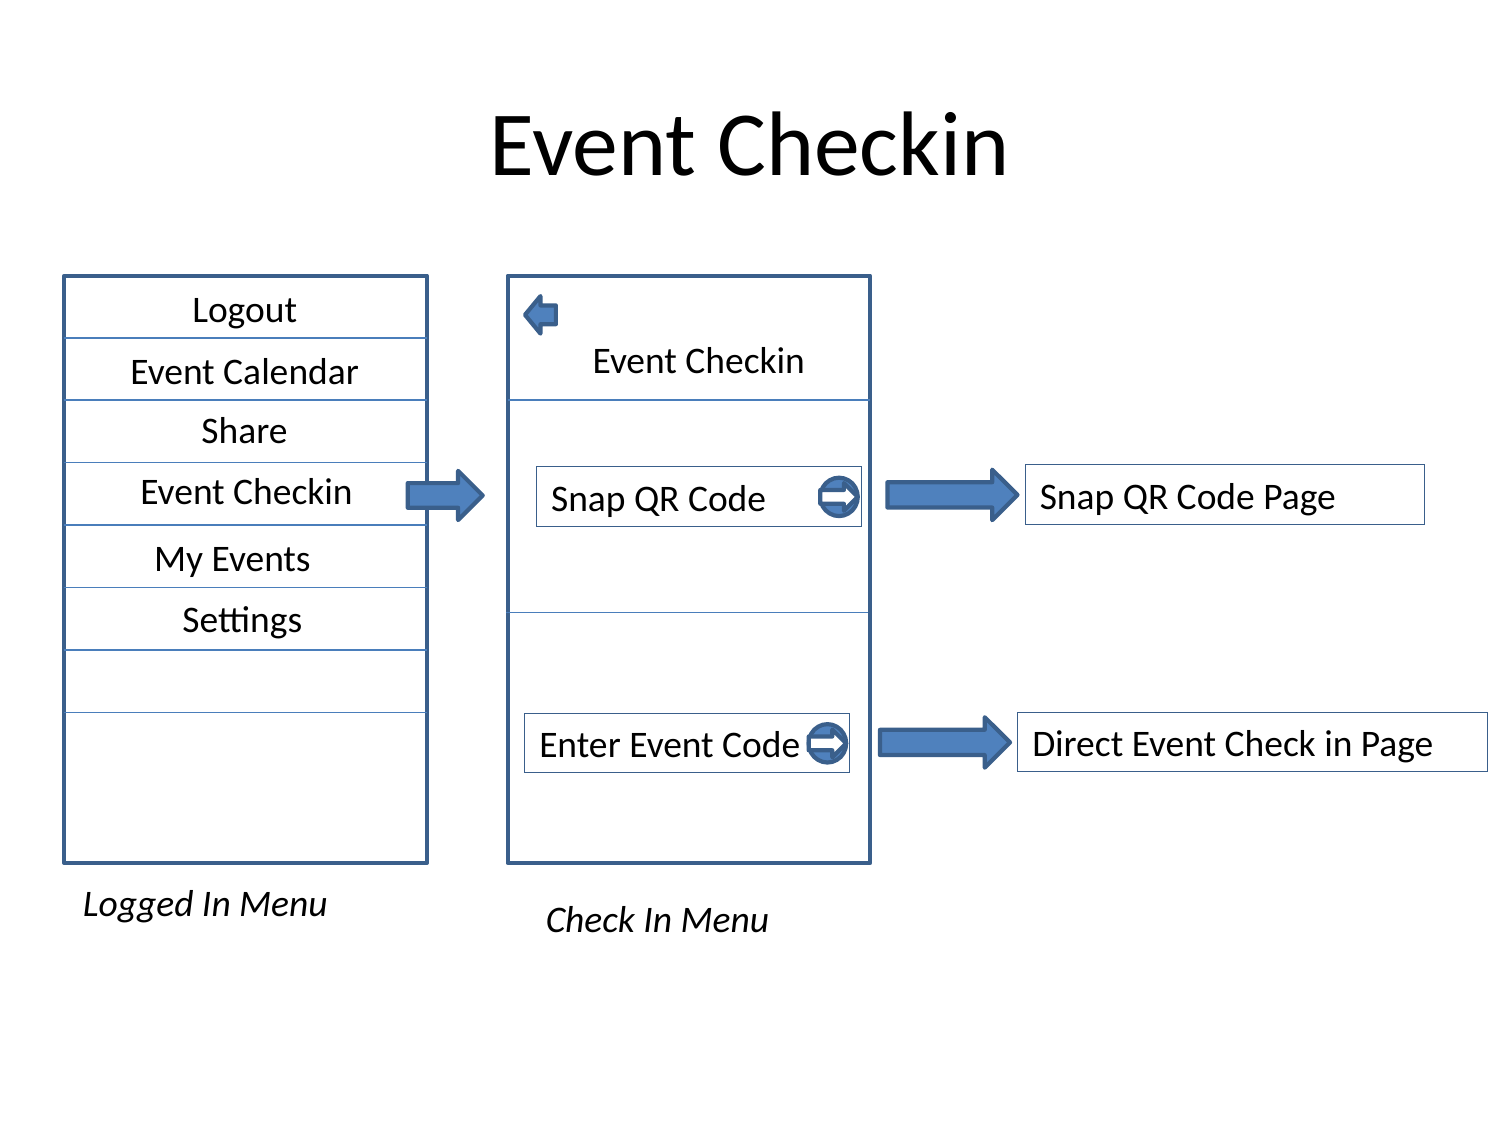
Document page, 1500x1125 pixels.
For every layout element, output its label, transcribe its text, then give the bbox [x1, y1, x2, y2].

text_box [877, 715, 1013, 770]
text_box Snap QR Code Page [1025, 464, 1425, 525]
text_box Direct Event Check in Page [1017, 712, 1488, 772]
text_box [62, 275, 427, 933]
text_box [885, 467, 1020, 523]
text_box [505, 275, 871, 949]
title Event Checkin [75, 45, 1425, 233]
text_box [431, 468, 485, 523]
